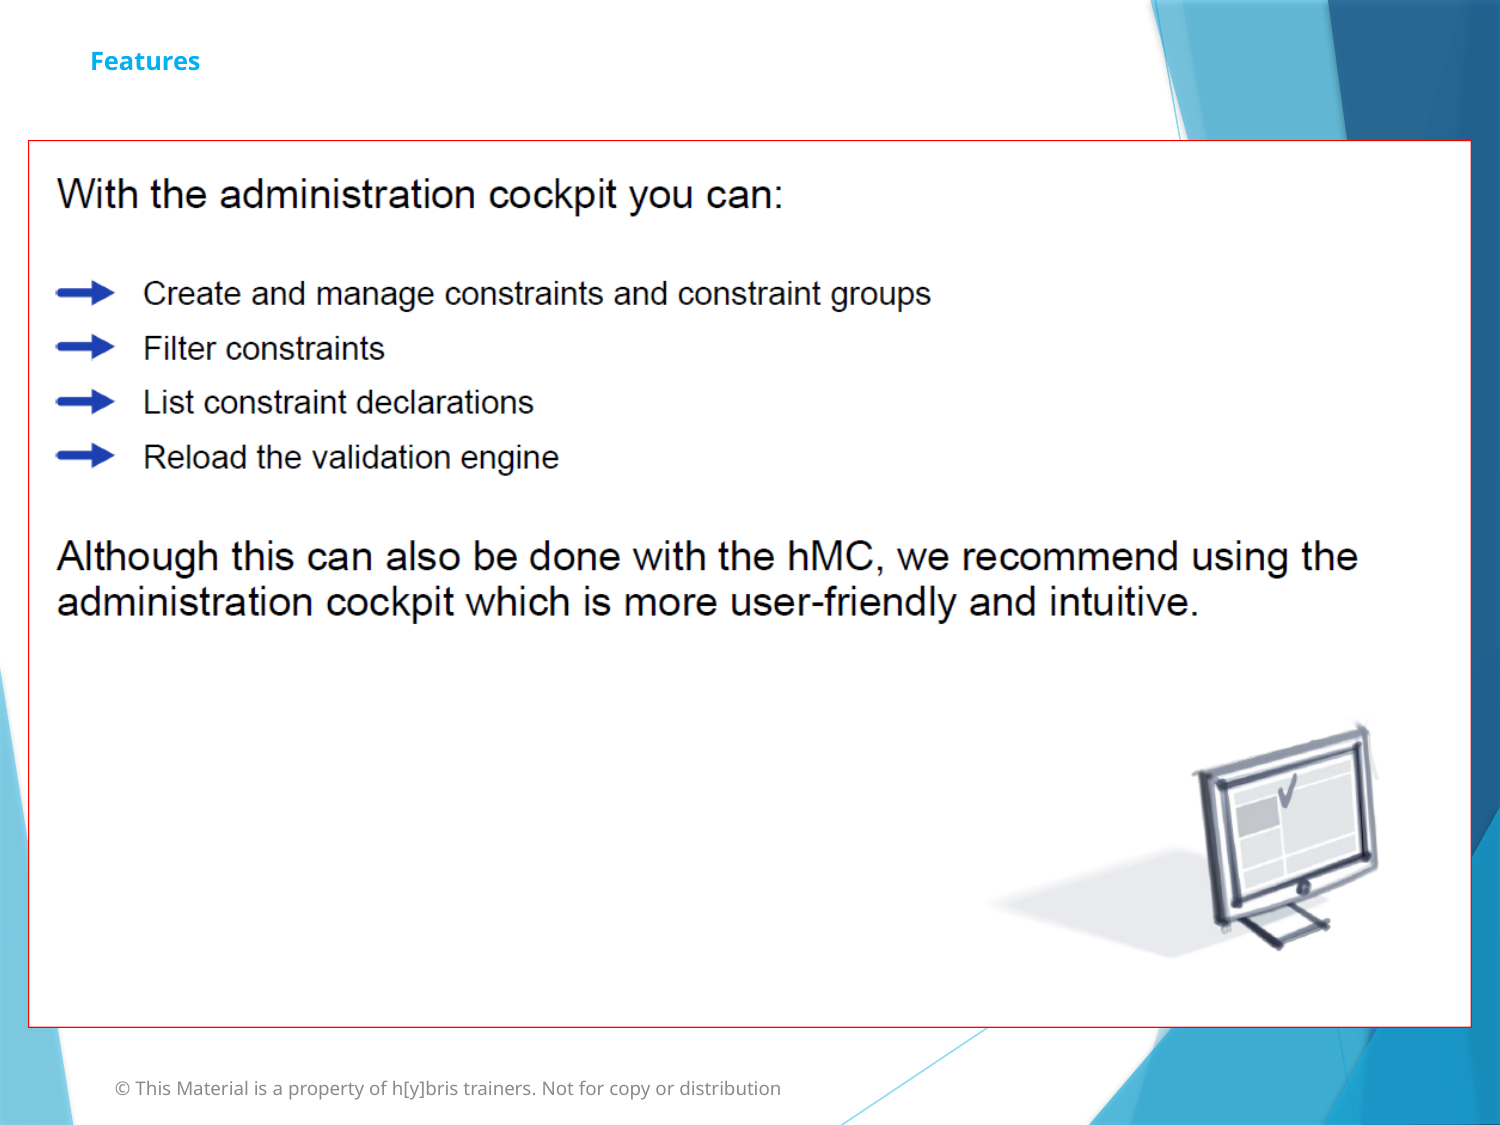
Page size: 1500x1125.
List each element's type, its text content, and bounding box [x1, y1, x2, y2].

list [27, 140, 1472, 1029]
footer © This Material is a property of h[y]bris trainers. Not for copy or distribution [99, 1057, 859, 1118]
title Features [75, 37, 1425, 139]
